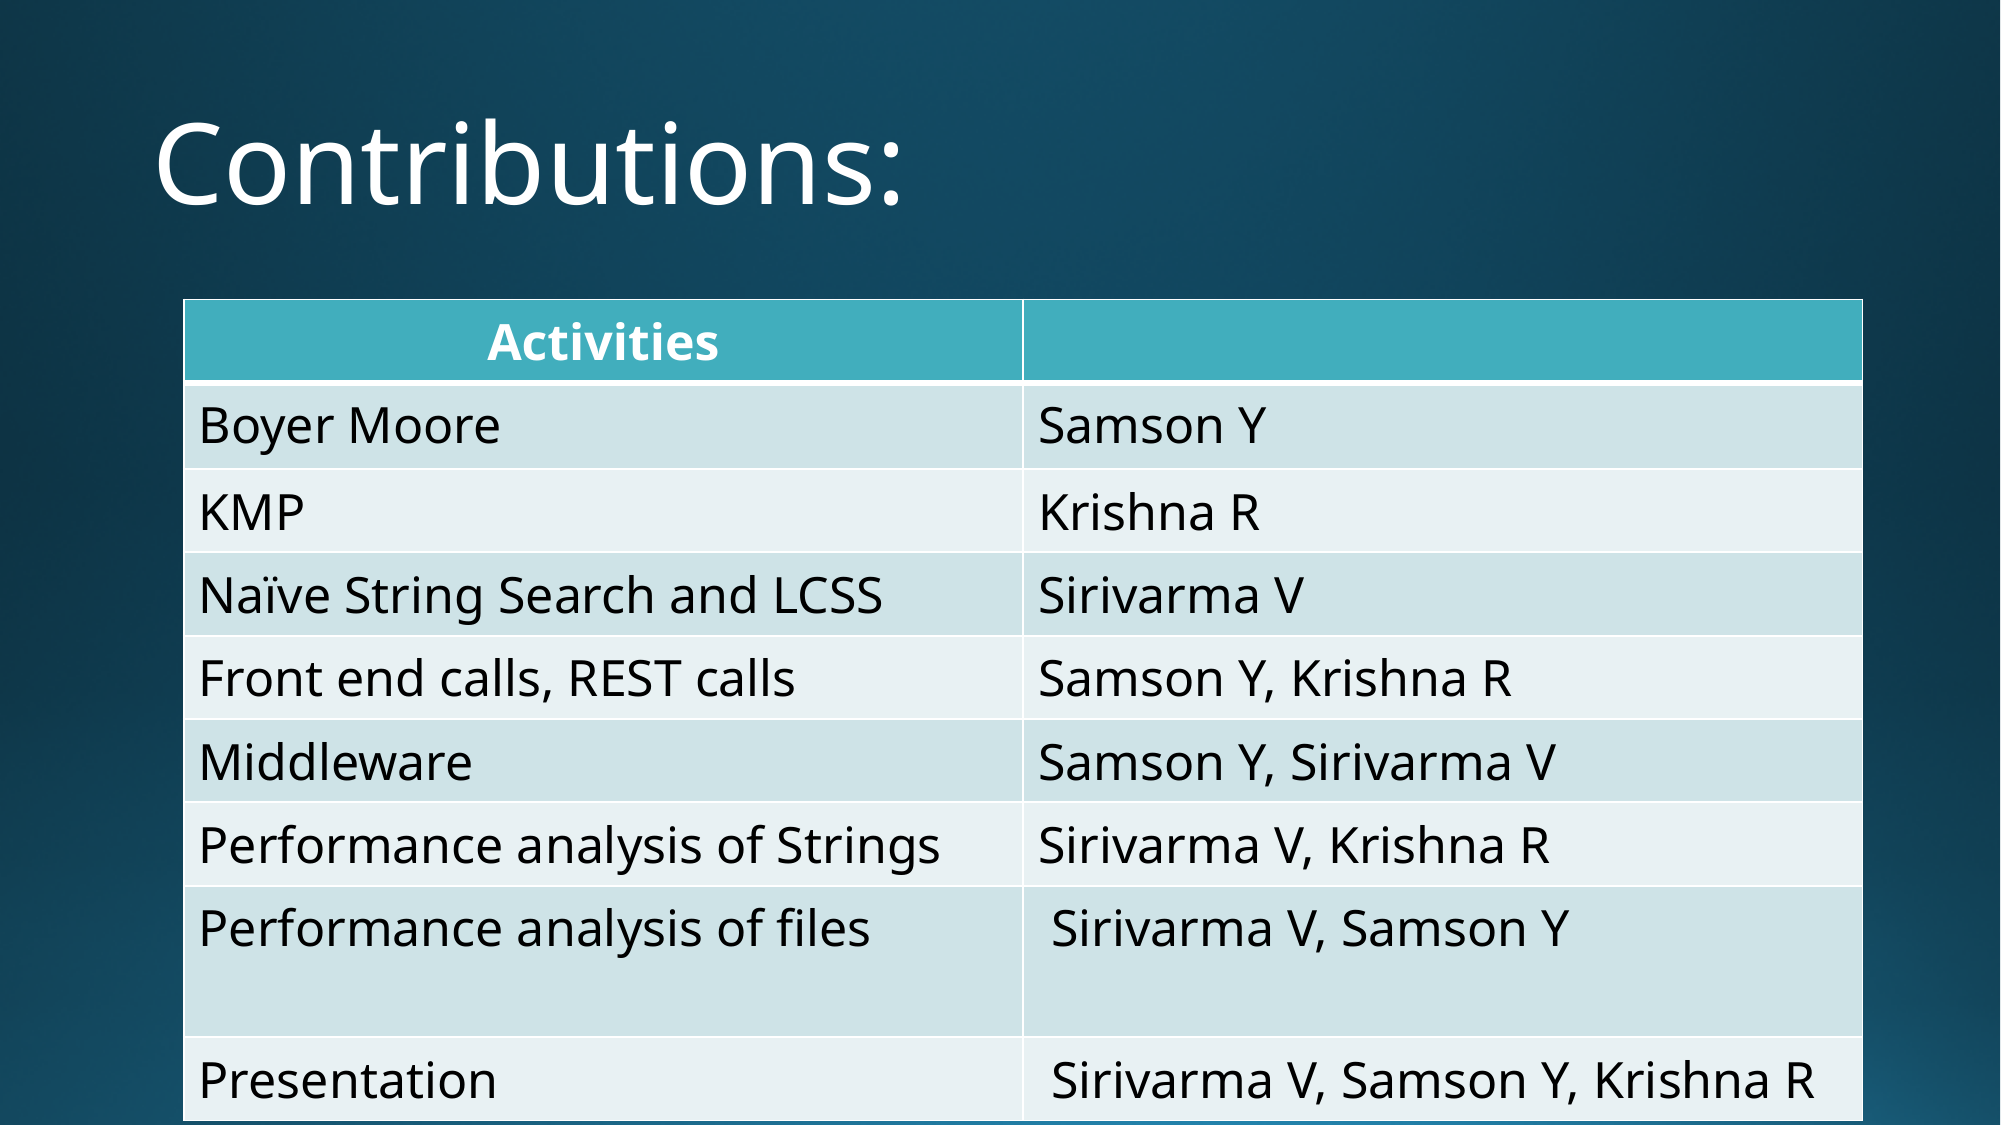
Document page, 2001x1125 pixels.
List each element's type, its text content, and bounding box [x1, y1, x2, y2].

picture [0, 0, 2001, 1125]
table_cell Sirivarma V, Samson Y, Krishna R [1024, 1038, 1862, 1120]
table_header Activities [185, 300, 1022, 380]
table_cell Sirivarma V [1024, 553, 1862, 635]
table_cell Middleware [185, 720, 1022, 801]
table_cell Samson Y, Krishna R [1024, 637, 1862, 718]
table_cell Krishna R [1024, 470, 1862, 551]
table_cell Naïve String Search and LCSS [185, 553, 1022, 635]
table_cell Samson Y, Sirivarma V [1024, 720, 1862, 801]
title Contributions: [137, 59, 1863, 278]
table_cell Front end calls, REST calls [185, 637, 1022, 718]
table_cell Boyer Moore [185, 386, 1022, 468]
table_cell Sirivarma V, Samson Y [1024, 887, 1862, 1036]
table_cell Performance analysis of Strings [185, 803, 1022, 885]
table_cell KMP [185, 470, 1022, 551]
table_cell Presentation [185, 1038, 1022, 1120]
table_cell Performance analysis of files [185, 887, 1022, 1036]
table_cell Sirivarma V, Krishna R [1024, 803, 1862, 885]
table_header [1024, 300, 1862, 380]
table_cell Samson Y [1024, 386, 1862, 468]
